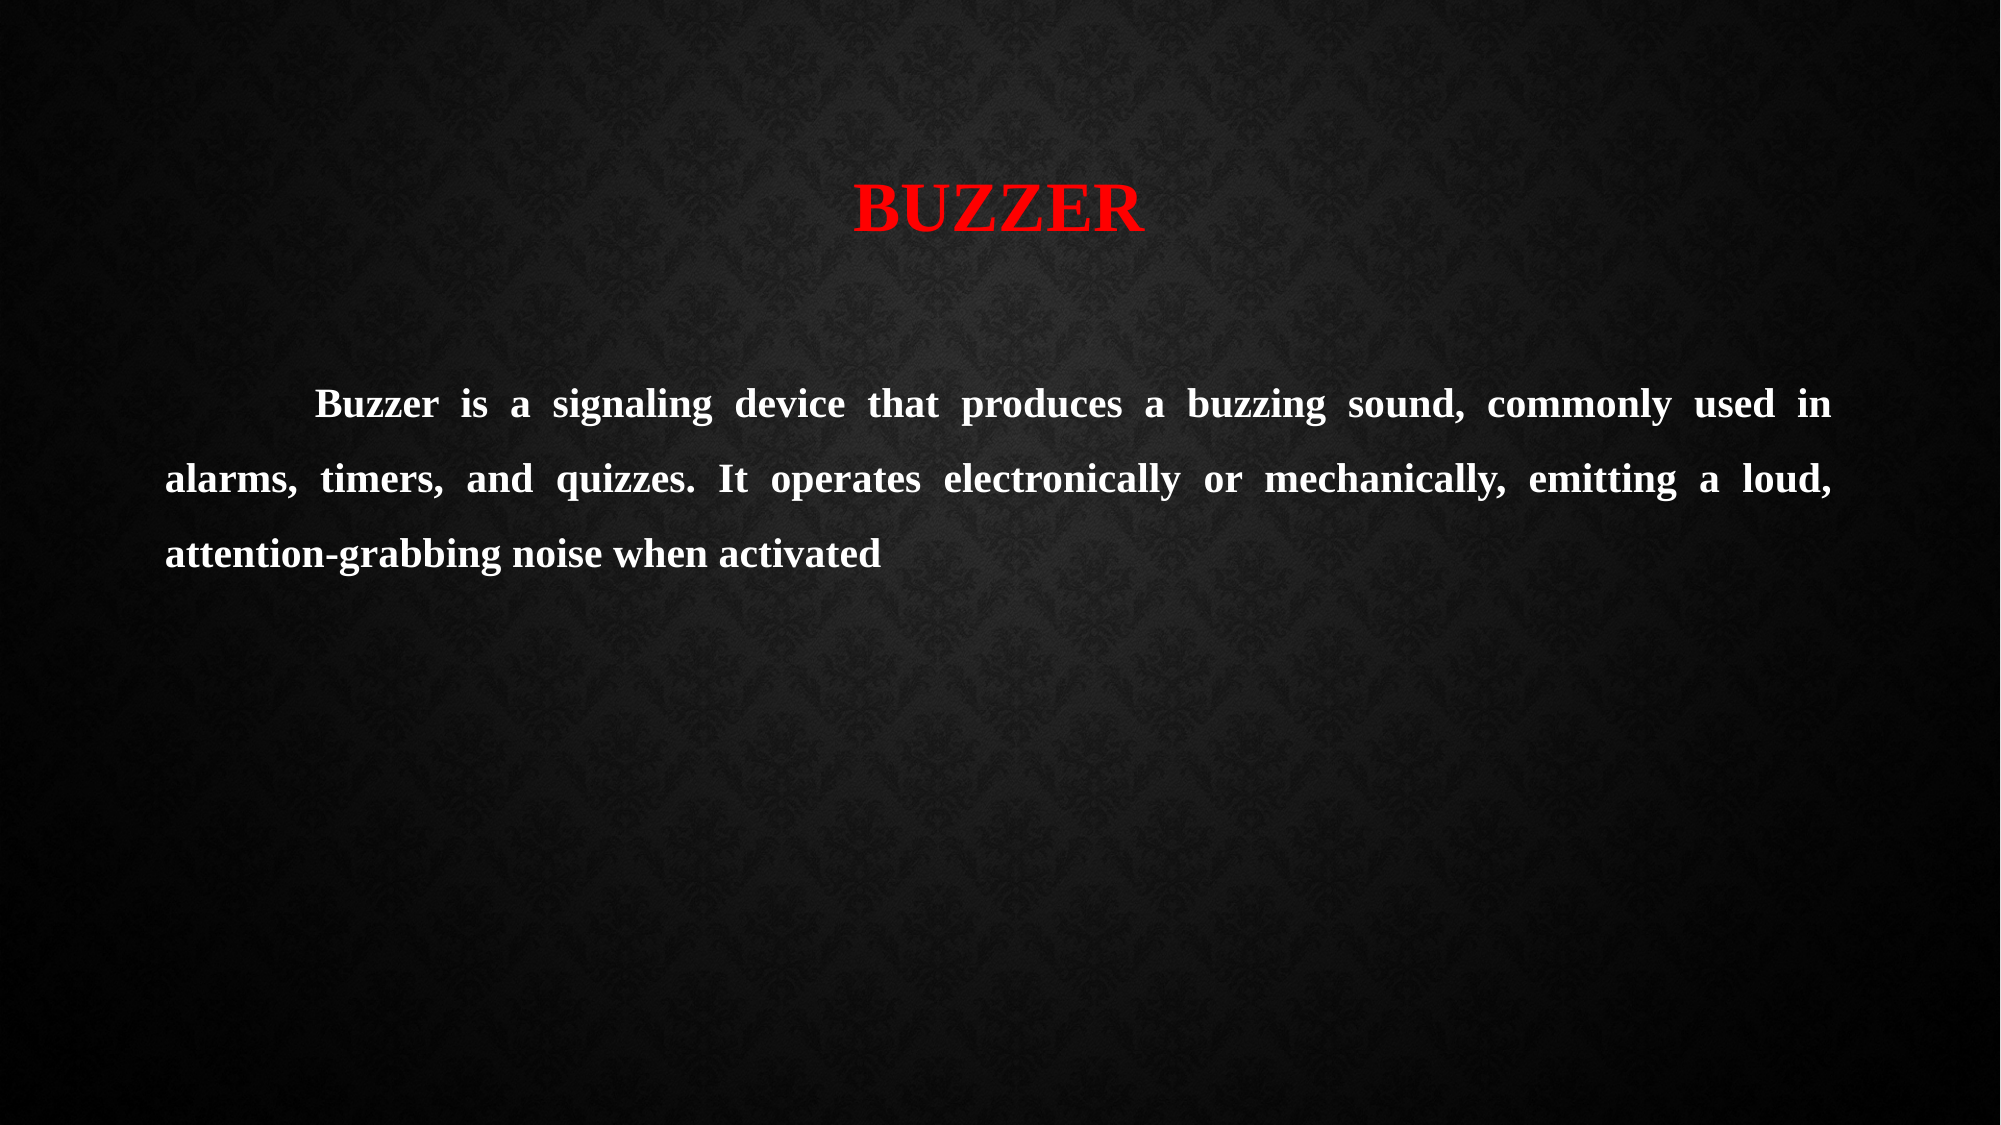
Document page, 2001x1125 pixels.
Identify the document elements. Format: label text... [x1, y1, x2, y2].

list Buzzer is a signaling device that produces a buzzing sound, commonly used in alarms, timers, and quizzes. It operates electronically or mechanically, emitting a loud, attention-grabbing noise when activated [149, 343, 1849, 950]
title Buzzer [149, 99, 1849, 318]
